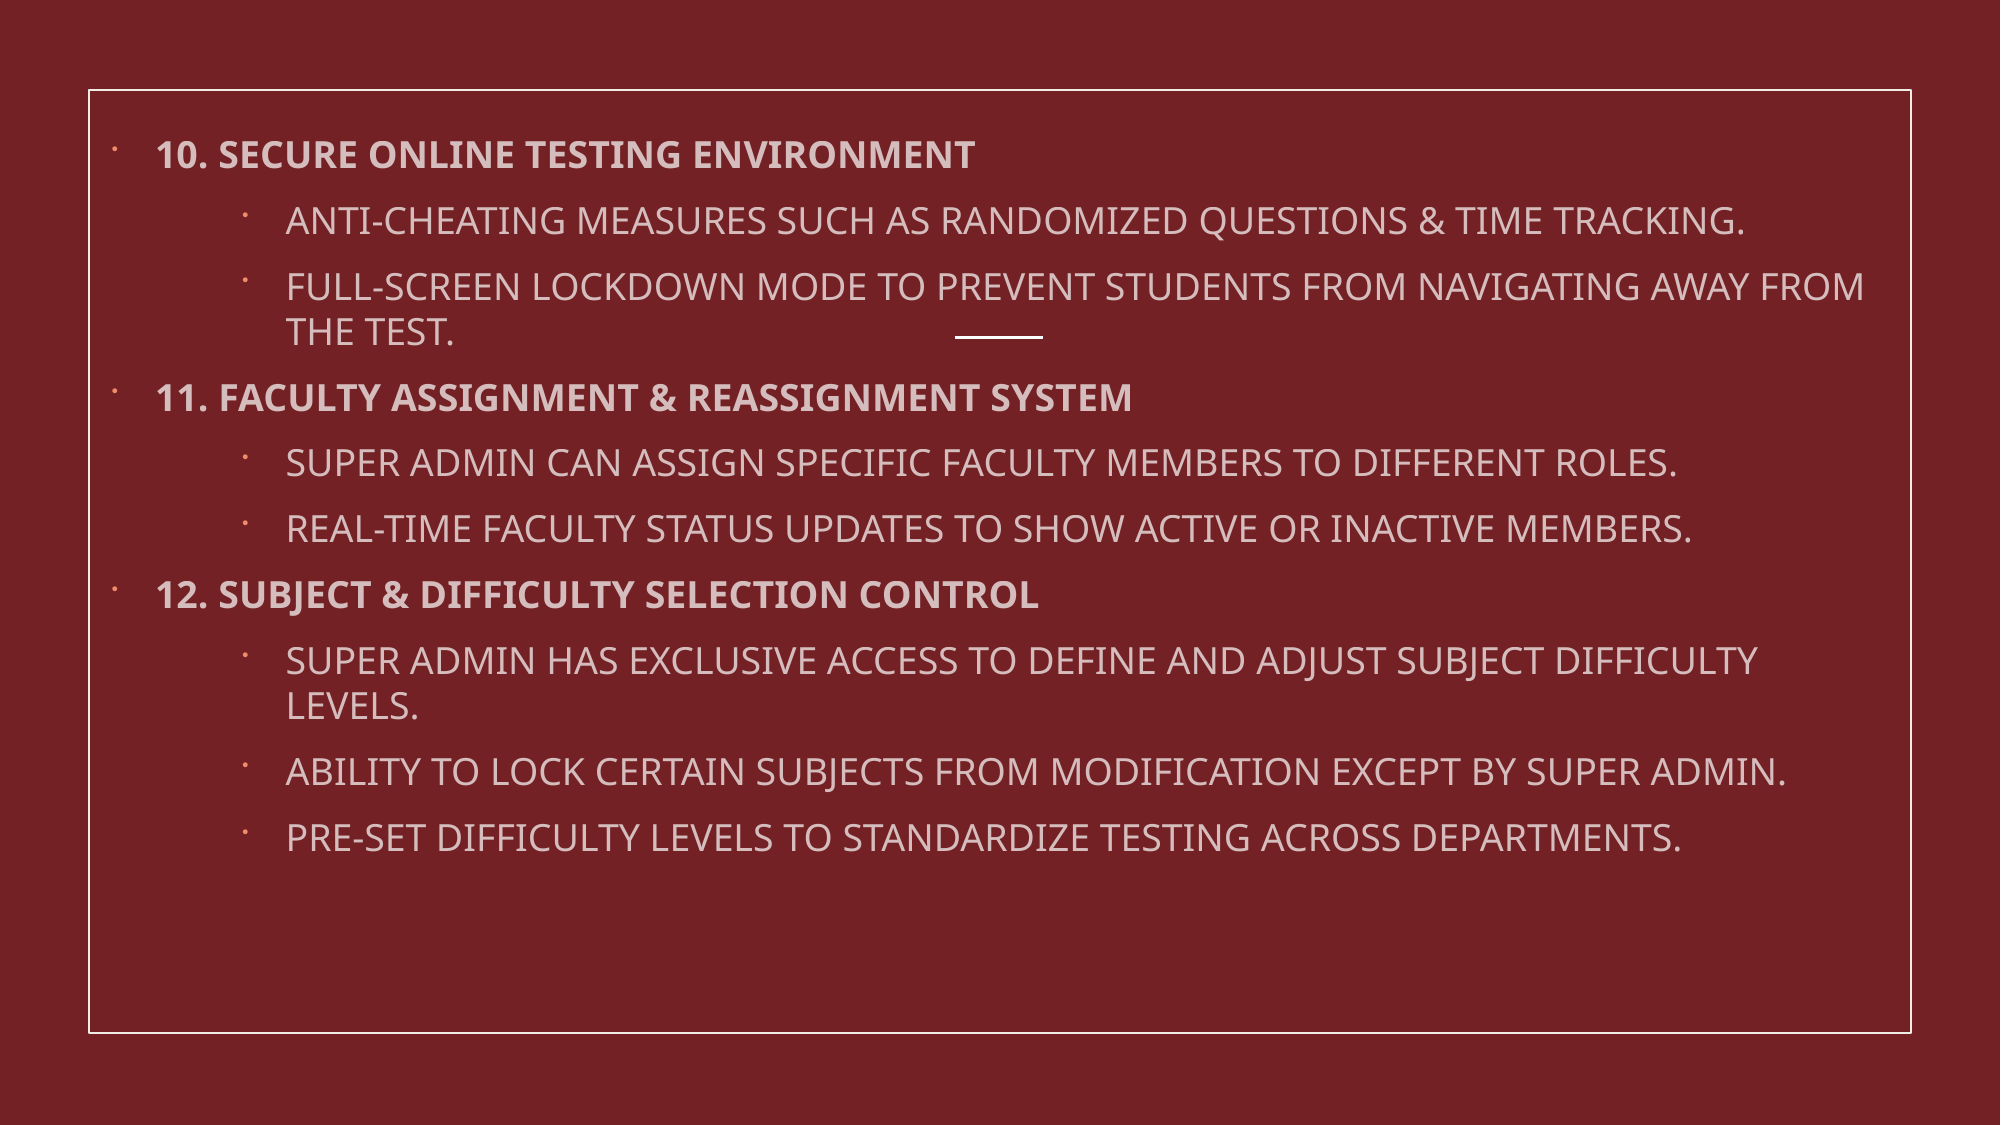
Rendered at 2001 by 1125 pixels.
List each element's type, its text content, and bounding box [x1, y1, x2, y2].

list 10. SECURE ONLINE TESTING ENVIRONMENT ANTI-CHEATING MEASURES SUCH AS RANDOMIZED QUESTIONS & TIME TRACKING. FULL-SCREEN LOCKDOWN MODE TO PREVENT STUDENTS FROM NAVIGATING AWAY FROM THE TEST. 11. FACULTY ASSIGNMENT & REASSIGNMENT SYSTEM SUPER ADMIN CAN ASSIGN SPECIFIC FACULTY MEMBERS TO DIFFERENT ROLES. REAL-TIME FACULTY STATUS UPDATES TO SHOW ACTIVE OR INACTIVE MEMBERS. 12. SUBJECT & DIFFICULTY SELECTION CONTROL SUPER ADMIN HAS EXCLUSIVE ACCESS TO DEFINE AND ADJUST SUBJECT DIFFICULTY LEVELS. ABILITY TO LOCK CERTAIN SUBJECTS FROM MODIFICATION EXCEPT BY SUPER ADMIN. PRE-SET DIFFICULTY LEVELS TO STANDARDIZE TESTING ACROSS DEPARTMENTS. [108, 100, 1892, 1024]
